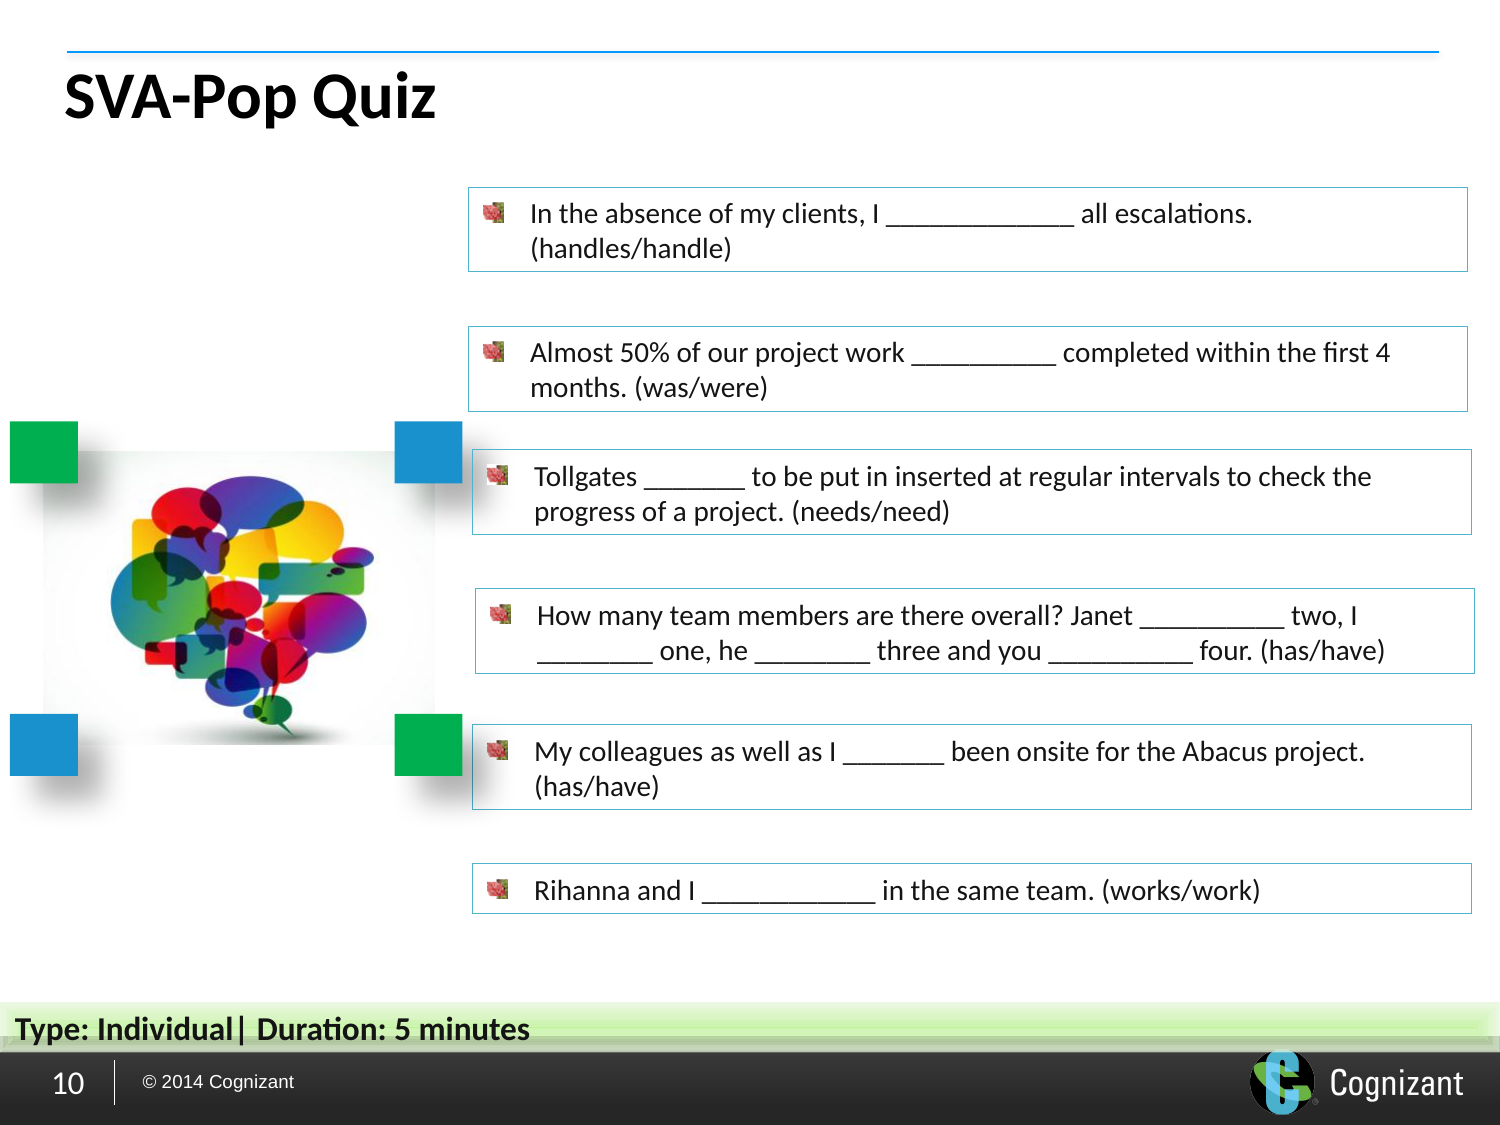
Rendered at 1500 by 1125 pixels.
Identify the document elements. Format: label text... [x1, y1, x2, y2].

picture [1250, 1054, 1463, 1115]
picture [43, 451, 435, 746]
text_box Tollgates _______ to be put in inserted at regular intervals to check the progress of a project. (needs/need) [472, 449, 1472, 535]
text_box [8, 419, 80, 486]
text_box How many team members are there overall? Janet __________ two, I ________ one, he ________ three and you __________ four. (has/have) [475, 588, 1475, 674]
text_box My colleagues as well as I _______ been onsite for the Abacus project. (has/have) [488, 724, 1472, 810]
text_box [392, 419, 464, 486]
text_box Almost 50% of our project work __________ completed within the first 4 months. (was/were) [468, 326, 1468, 412]
slide_number 10 [27, 1054, 100, 1118]
picture [487, 464, 508, 485]
picture [483, 340, 504, 362]
picture [487, 878, 508, 899]
picture [483, 201, 504, 223]
text_box [392, 712, 464, 778]
text_box In the absence of my clients, I _____________ all escalations. (handles/handle) [468, 187, 1468, 272]
title SVA-Pop Quiz [49, 43, 1438, 144]
text_box [8, 712, 80, 778]
text_box Rihanna and I ____________ in the same team. (works/work) [472, 863, 1472, 914]
picture [487, 739, 508, 760]
text_box Type: Individual| Duration: 5 minutes [0, 1000, 1500, 1054]
picture [490, 603, 511, 624]
